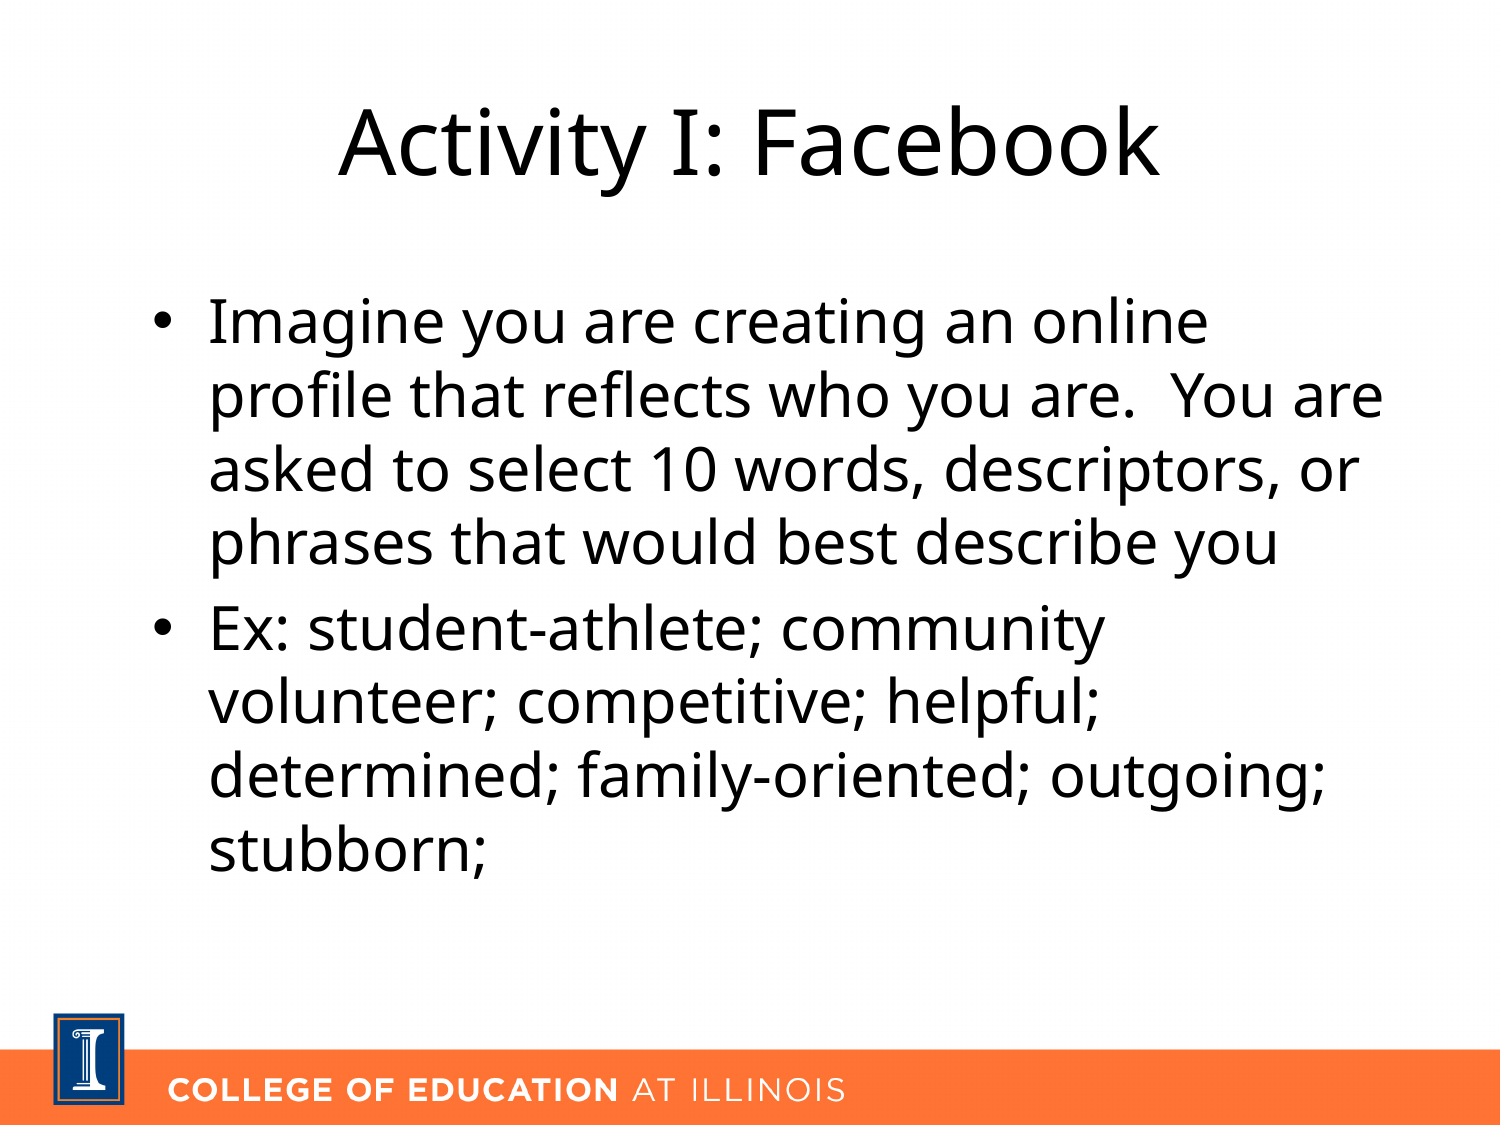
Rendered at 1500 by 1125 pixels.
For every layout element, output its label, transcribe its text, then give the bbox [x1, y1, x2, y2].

list Imagine you are creating an online profile that reflects who you are. You are asked to select 10 words, descriptors, or phrases that would best describe you Ex: student-athlete; community volunteer; competitive; helpful; determined; family-oriented; outgoing; stubborn; [137, 275, 1413, 950]
title Activity I: Facebook [75, 45, 1425, 233]
picture [0, 0, 1500, 1125]
